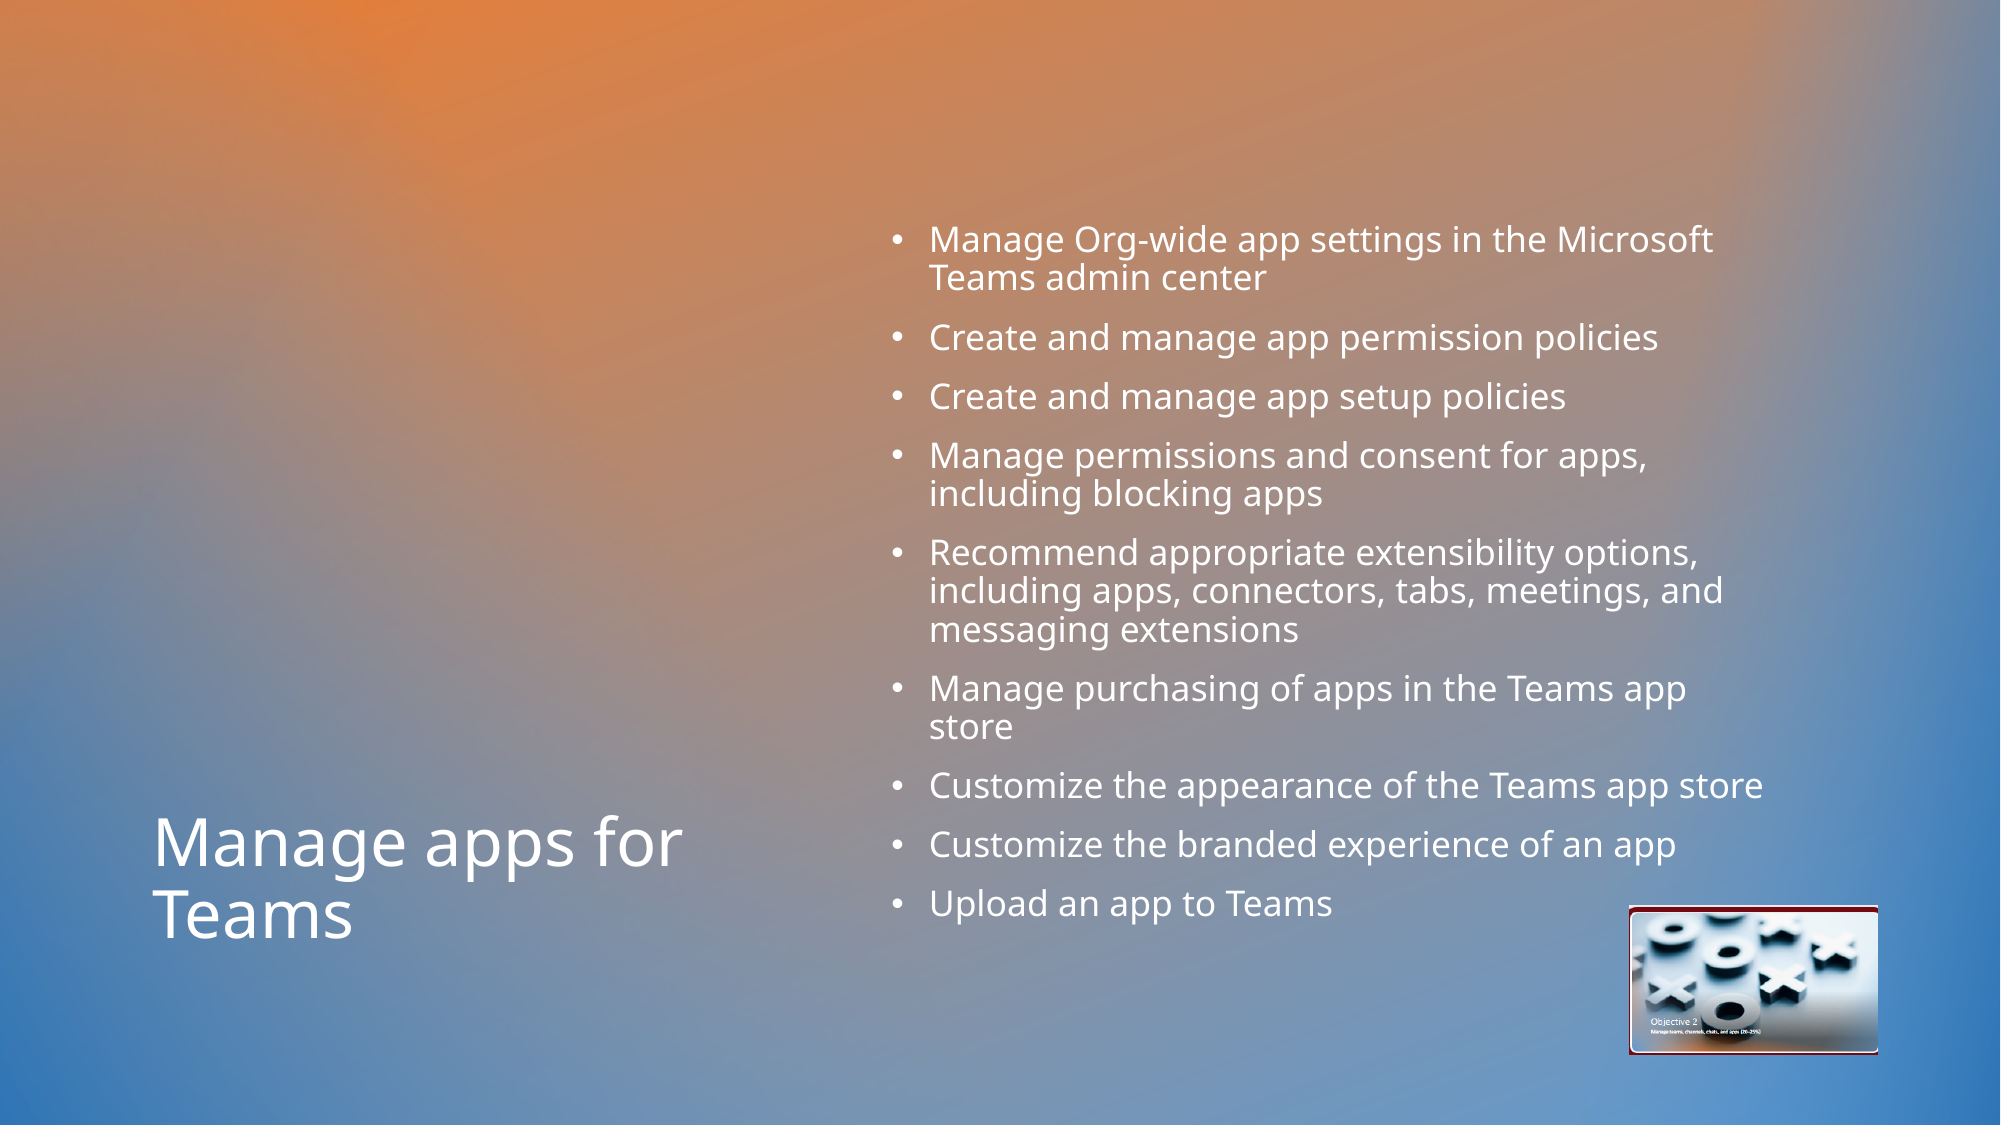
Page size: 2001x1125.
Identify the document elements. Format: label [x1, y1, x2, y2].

text_box [0, 0, 2000, 1125]
picture [1629, 905, 1878, 1055]
